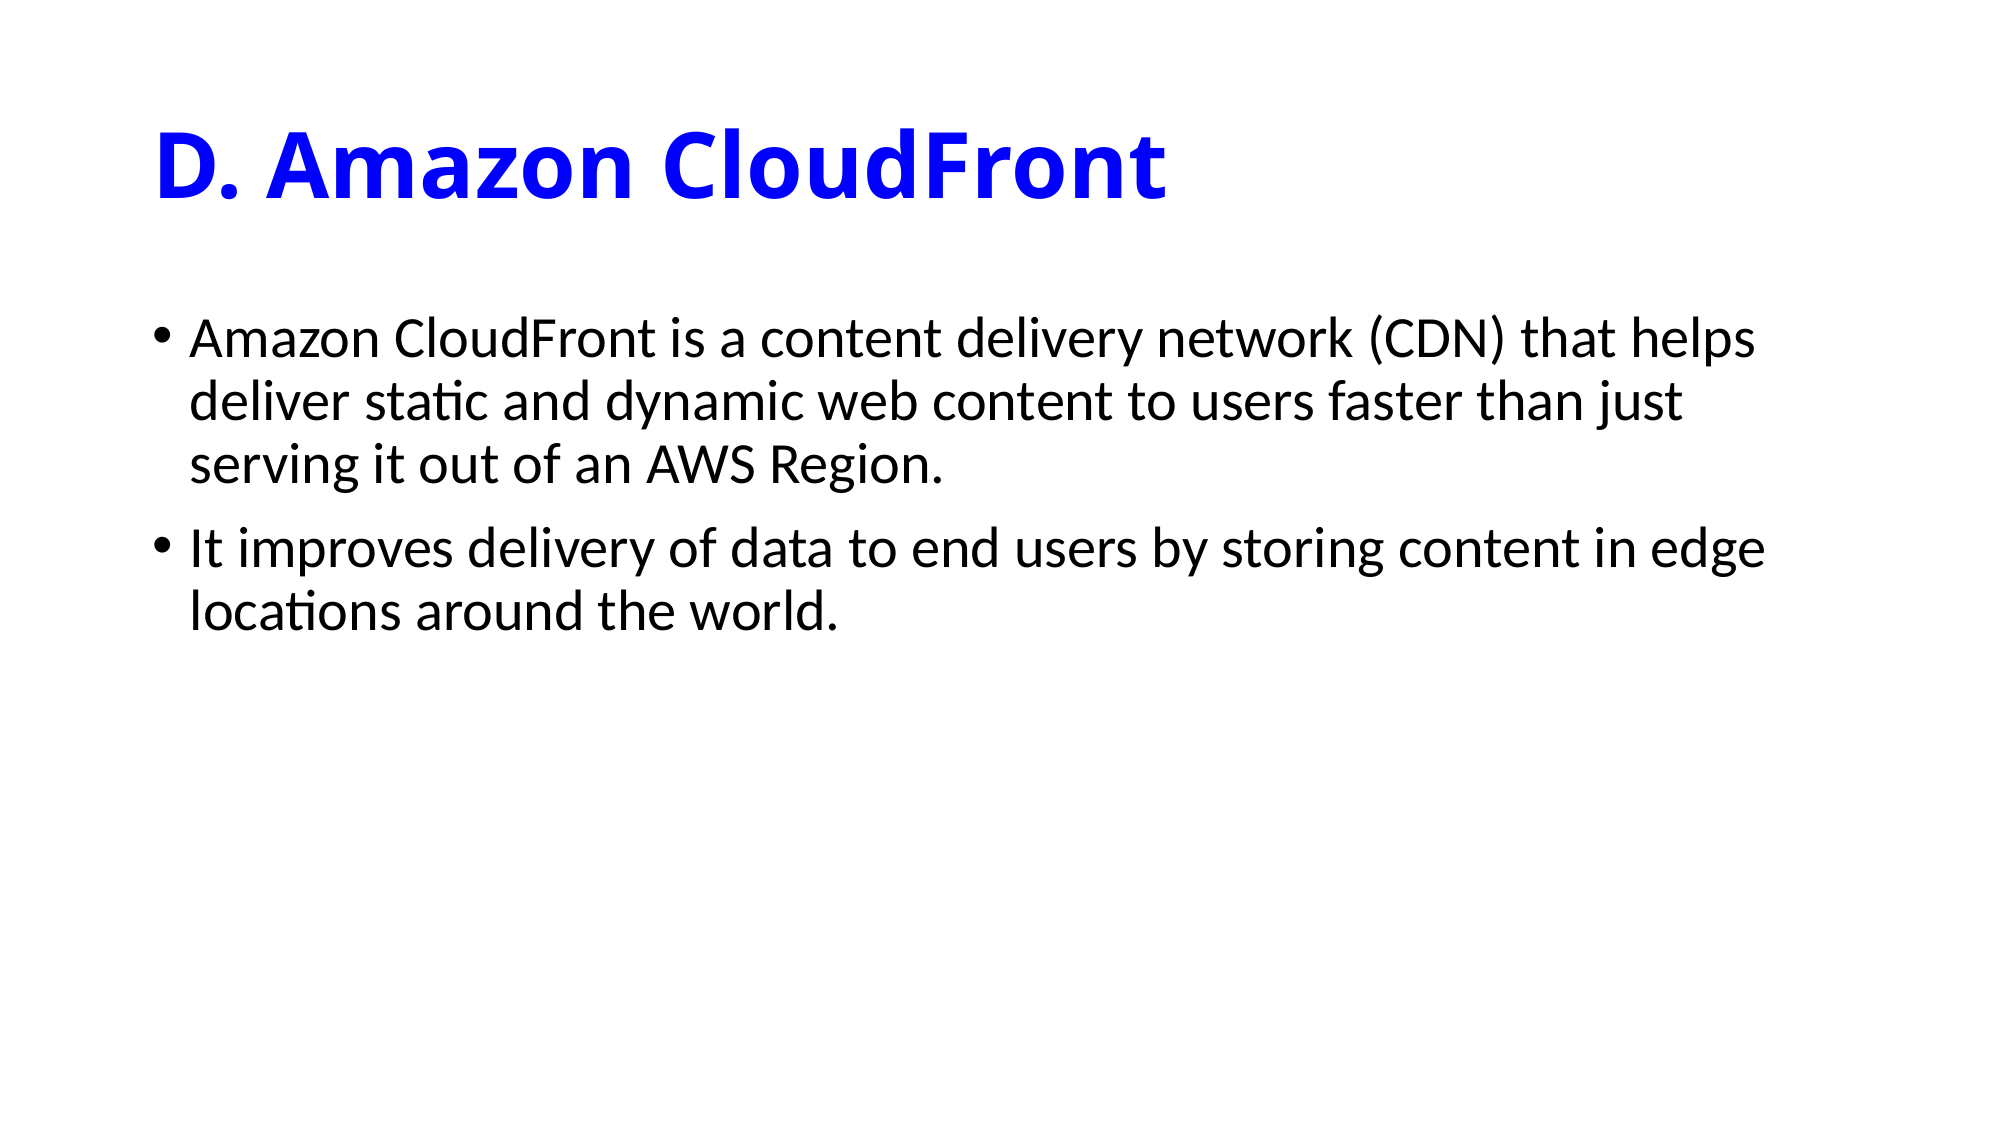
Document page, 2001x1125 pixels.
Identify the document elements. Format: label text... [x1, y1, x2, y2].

title D. Amazon CloudFront [137, 59, 1863, 278]
list Amazon CloudFront is a content delivery network (CDN) that helps deliver static and dynamic web content to users faster than just serving it out of an AWS Region. It improves delivery of data to end users by storing content in edge locations around the world. [137, 299, 1882, 684]
